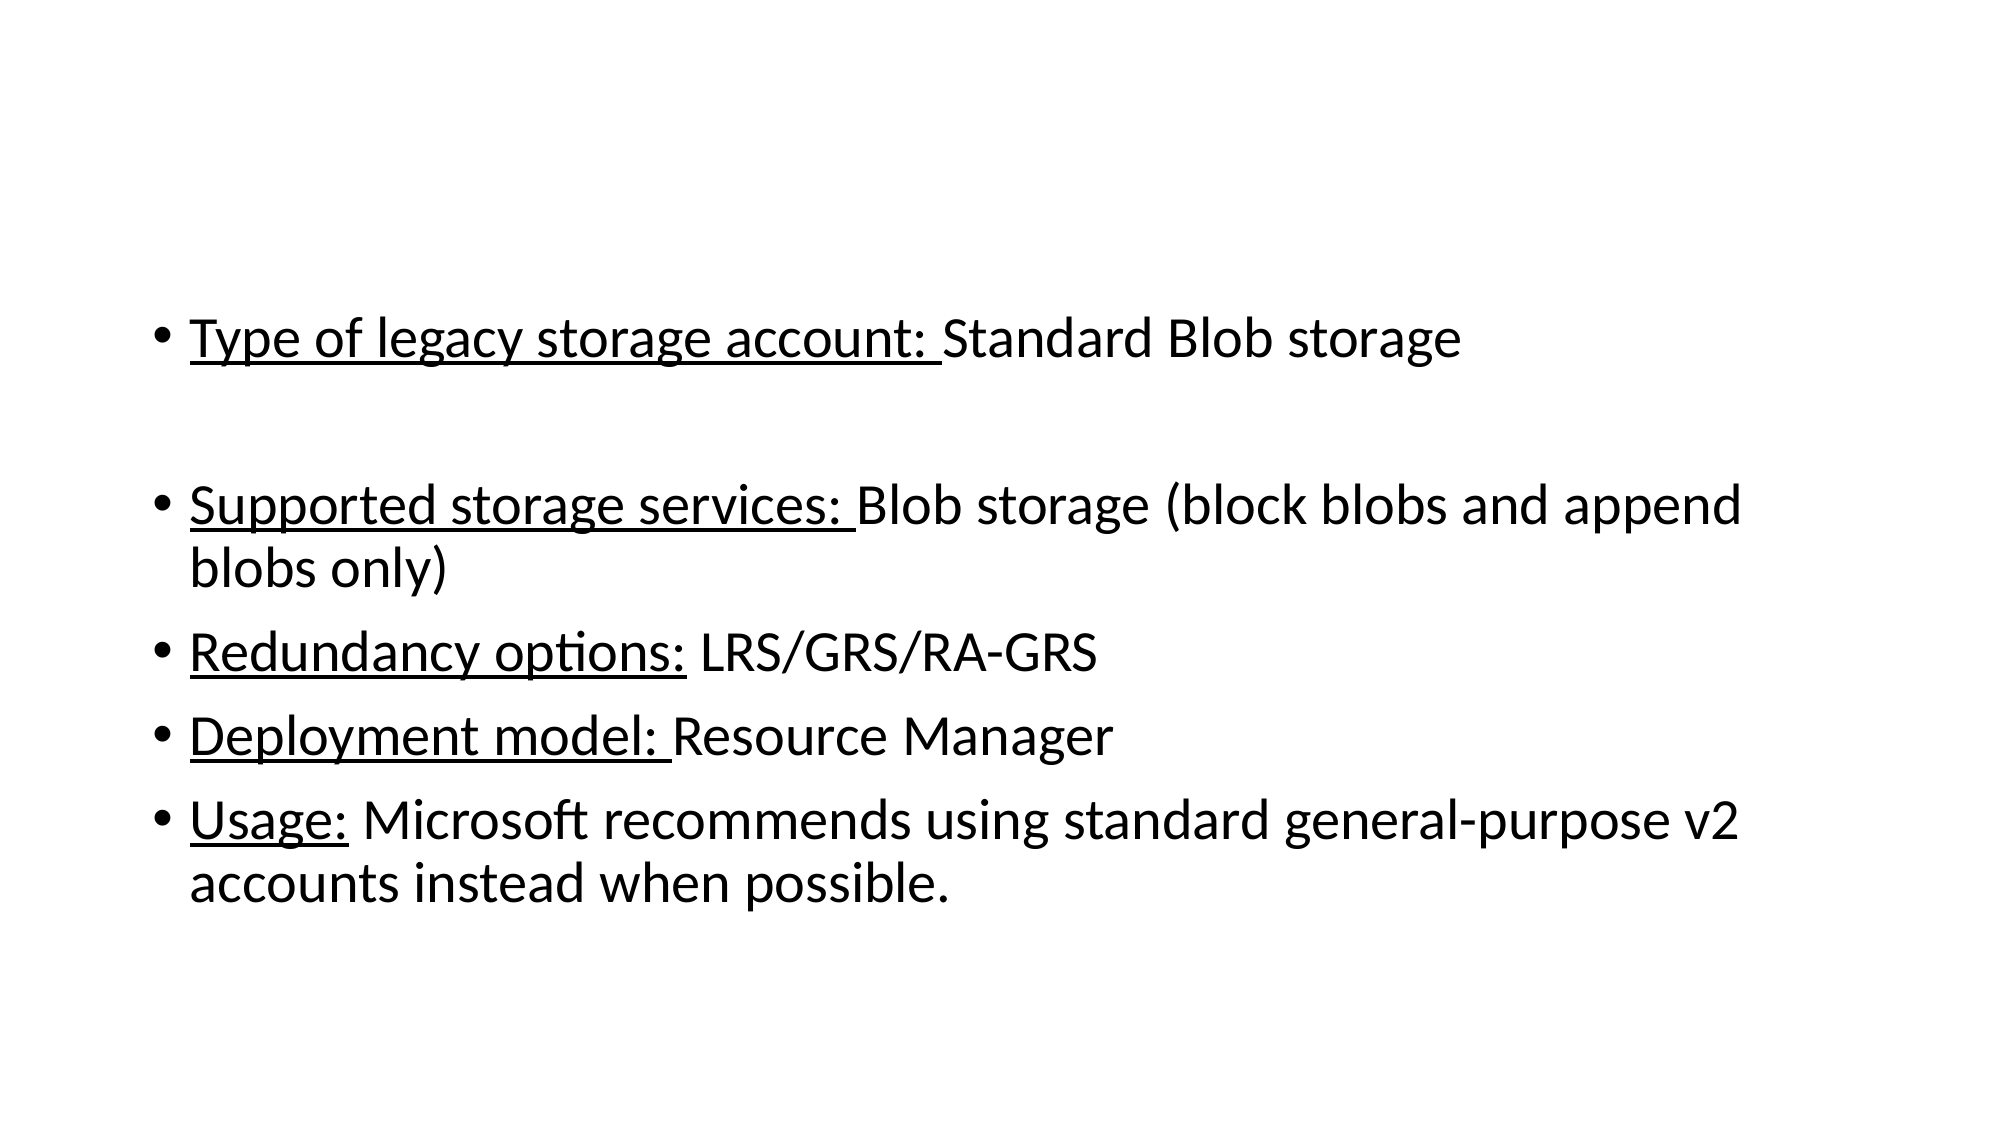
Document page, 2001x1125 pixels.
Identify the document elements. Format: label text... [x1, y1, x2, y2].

list Type of legacy storage account: Standard Blob storage Supported storage services: Blob storage (block blobs and append blobs only) Redundancy options: LRS/GRS/RA-GRS Deployment model: Resource Manager Usage: Microsoft recommends using standard general-purpose v2 accounts instead when possible. [137, 299, 1863, 1014]
